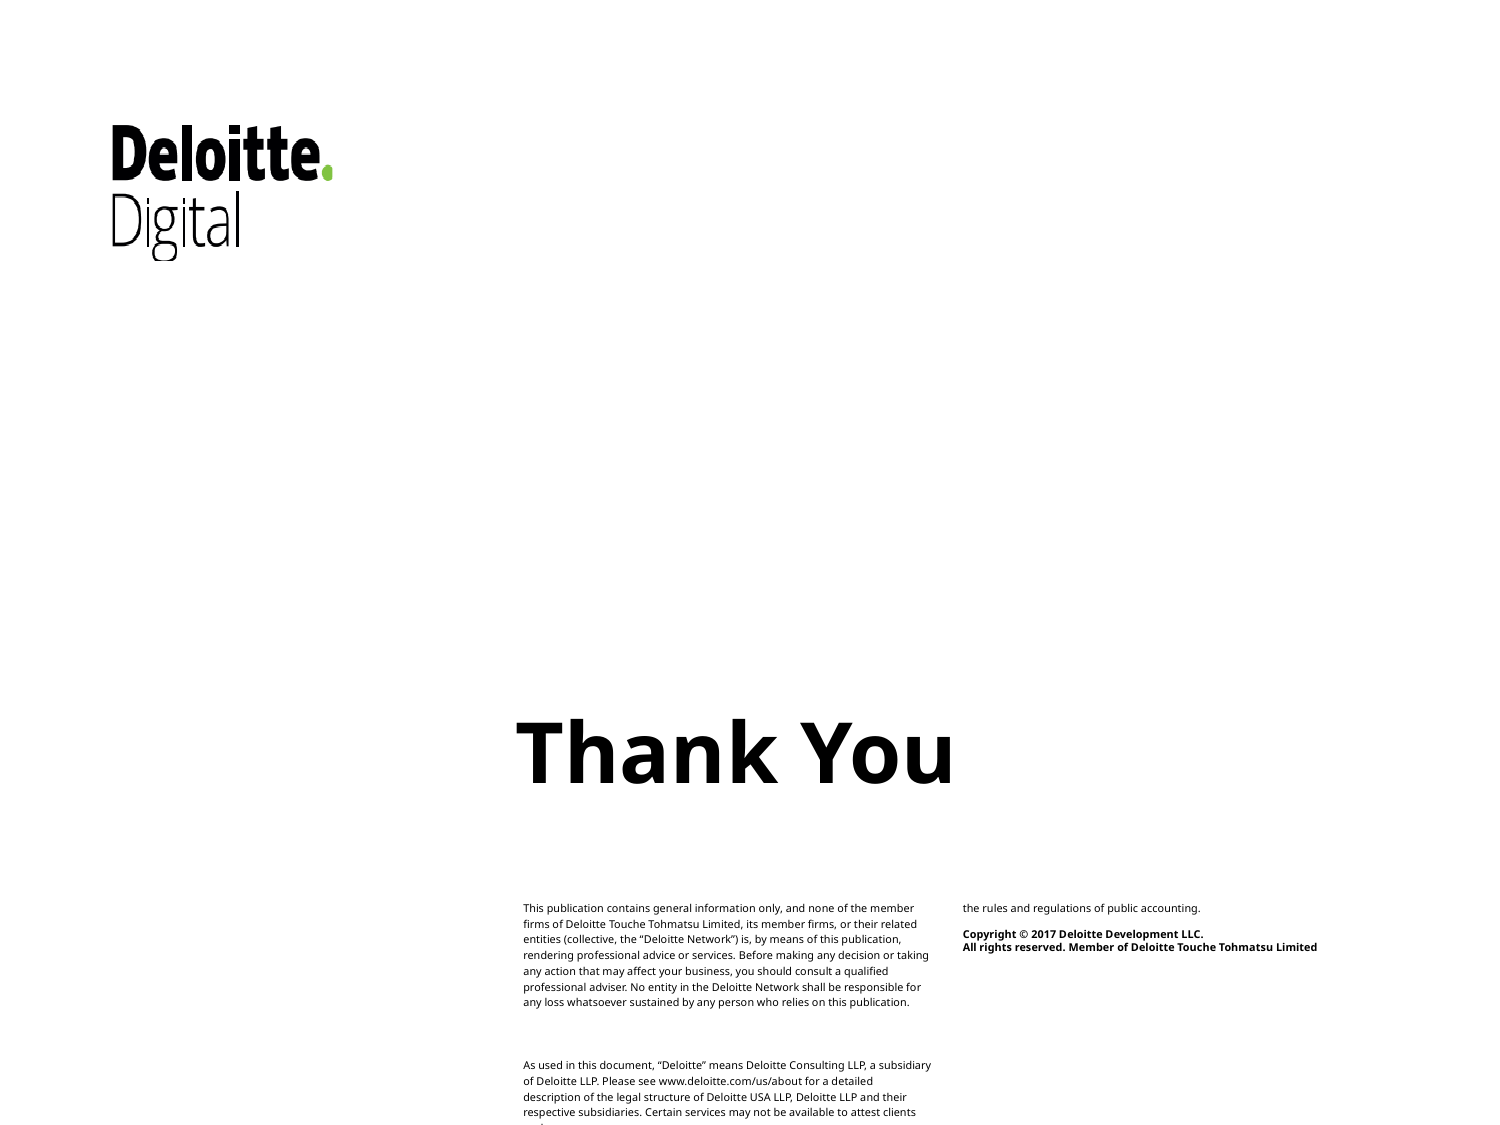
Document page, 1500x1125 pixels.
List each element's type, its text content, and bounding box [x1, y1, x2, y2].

title Thank You [515, 321, 1500, 802]
